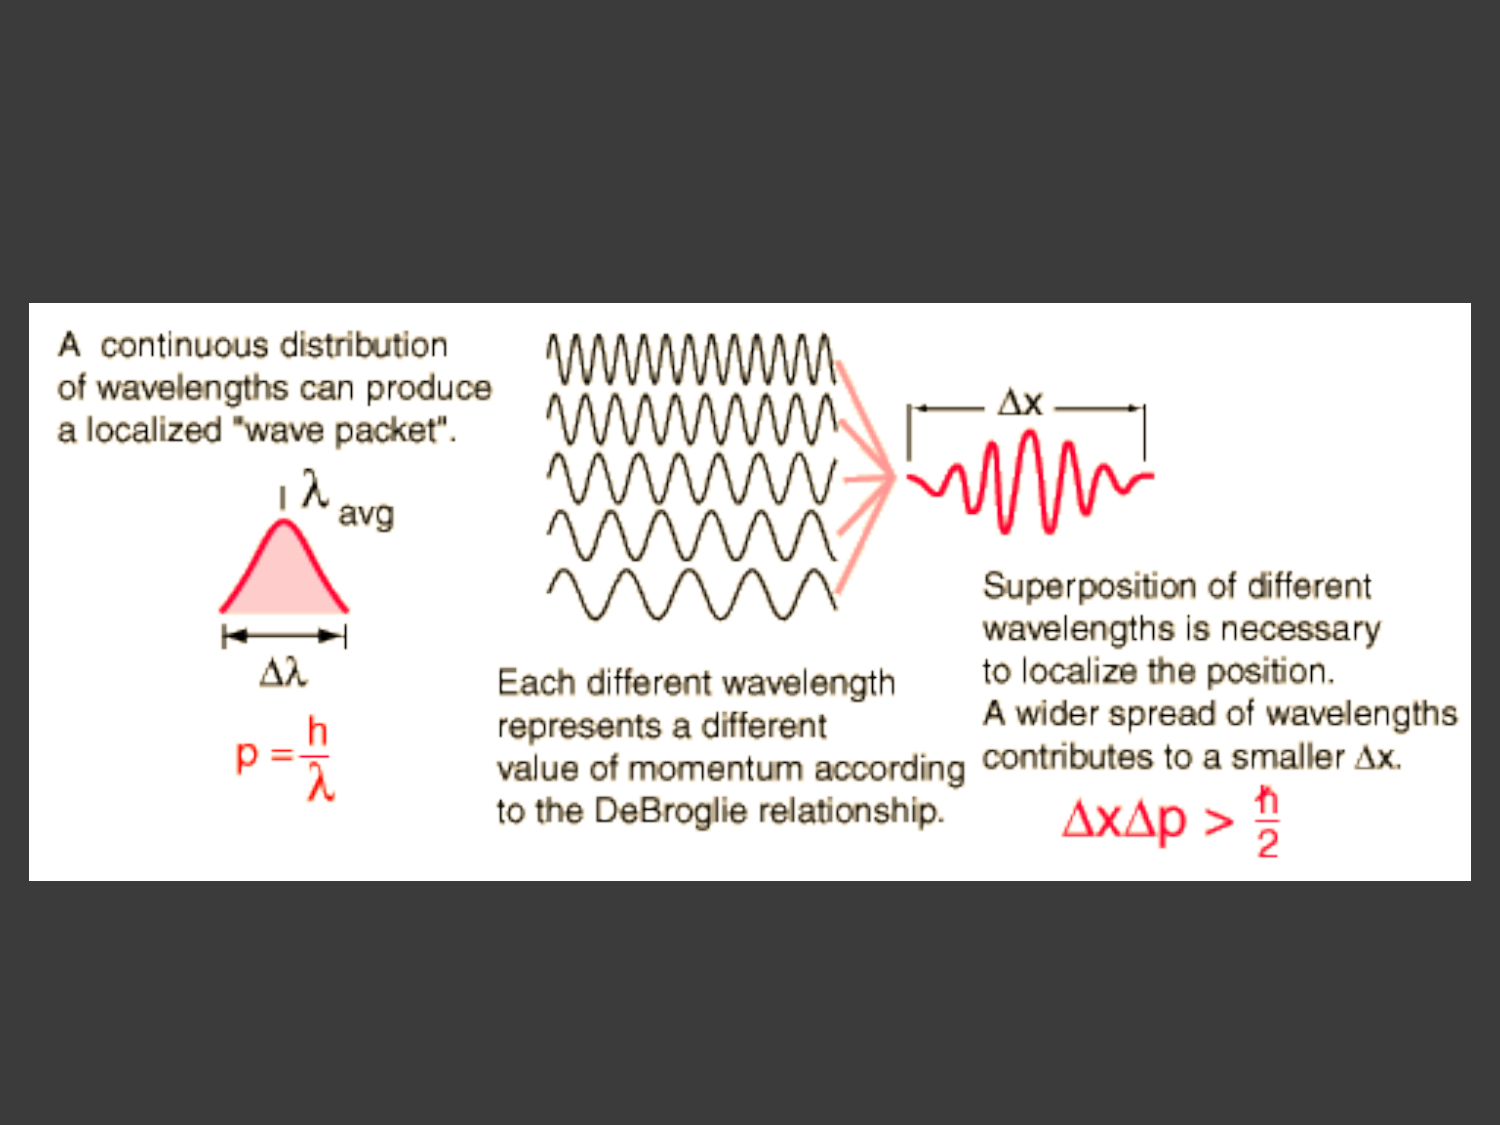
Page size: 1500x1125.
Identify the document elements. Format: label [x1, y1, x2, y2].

list [29, 302, 1472, 882]
